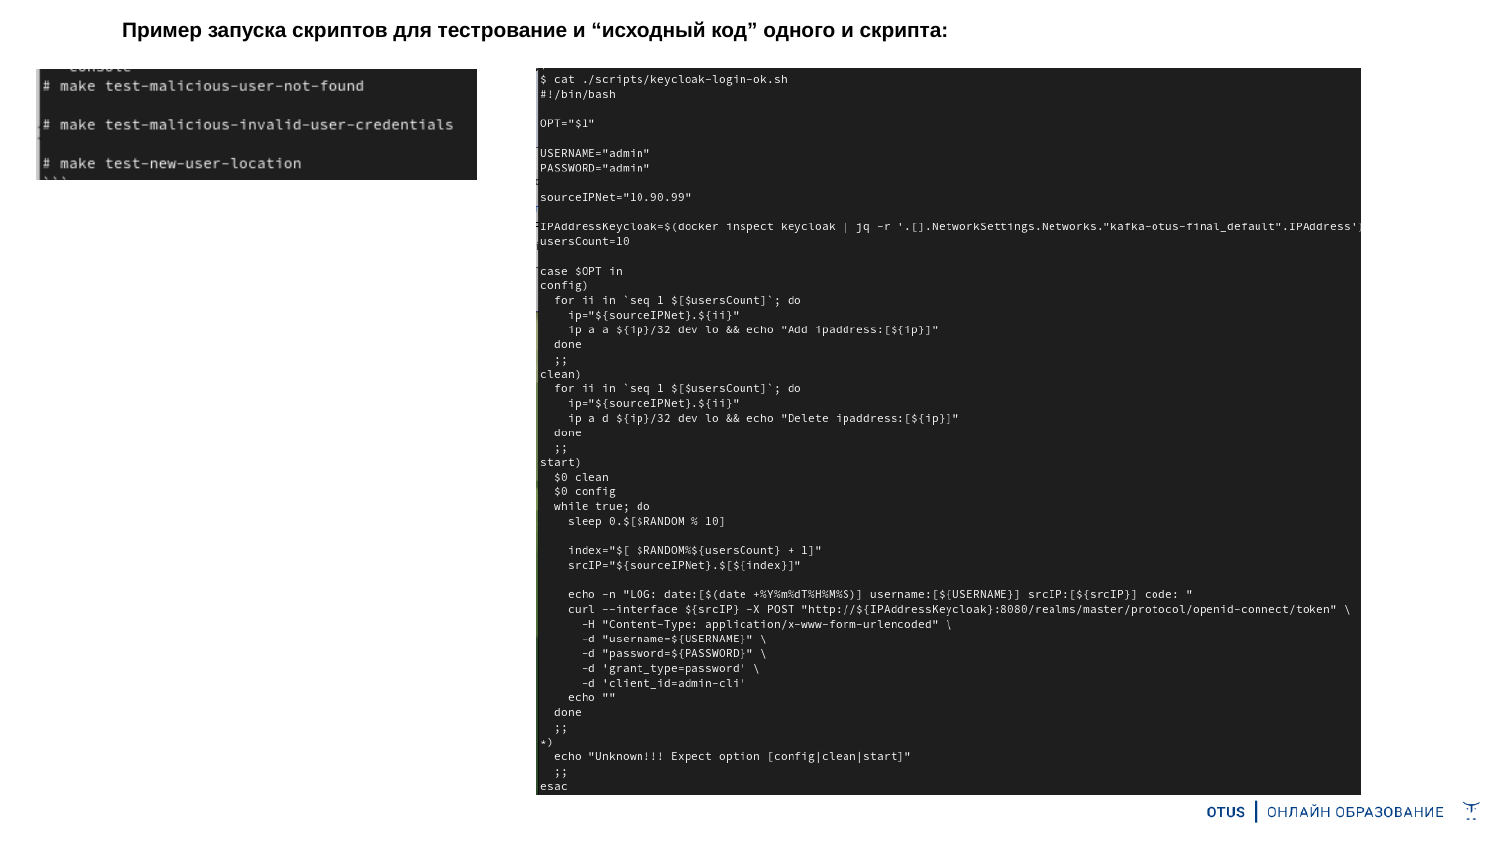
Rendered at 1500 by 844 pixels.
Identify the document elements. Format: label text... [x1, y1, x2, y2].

text_box Пример запуска скриптов для тестрование и “исходный код” одного и скрипта: [107, 9, 1361, 117]
picture [0, 0, 1500, 844]
